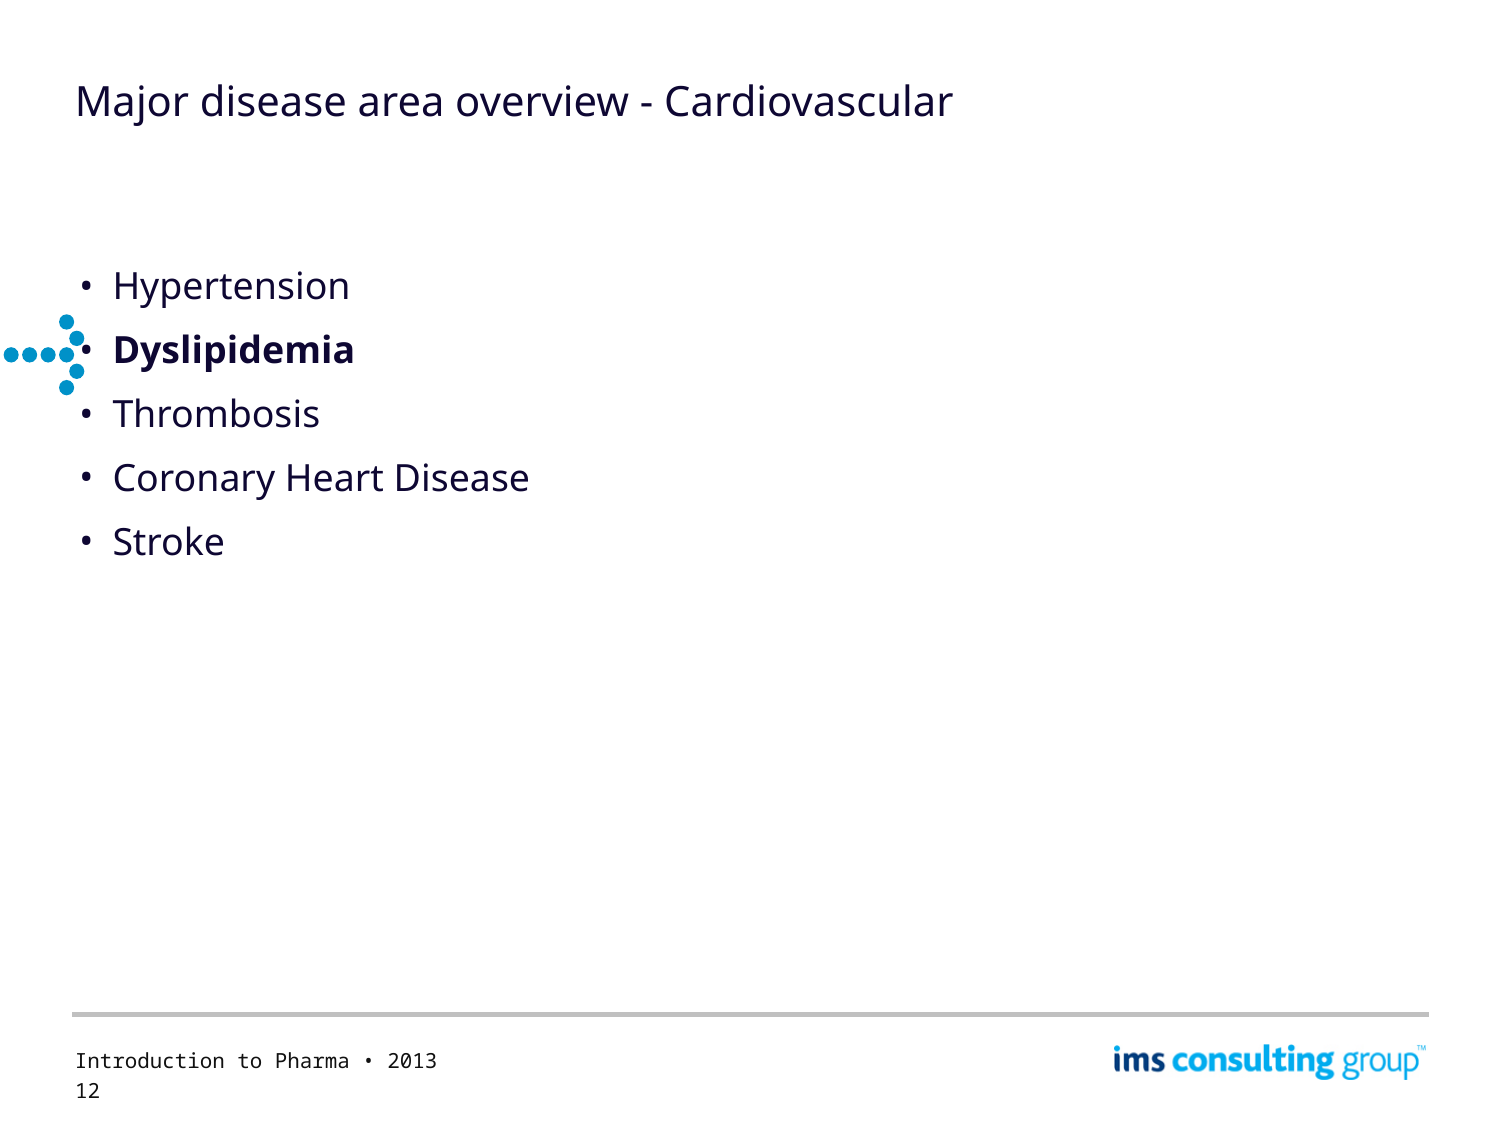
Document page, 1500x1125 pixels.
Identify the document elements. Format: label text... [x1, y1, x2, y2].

picture [1114, 1044, 1431, 1080]
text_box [3, 314, 85, 396]
picture [1346, 1071, 1356, 1077]
title Major disease area overview - Cardiovascular [74, 74, 1425, 225]
footer Introduction to Pharma • 2013 [74, 1047, 1078, 1083]
list Hypertension Dyslipidemia Thrombosis Coronary Heart Disease Stroke [74, 262, 1426, 984]
